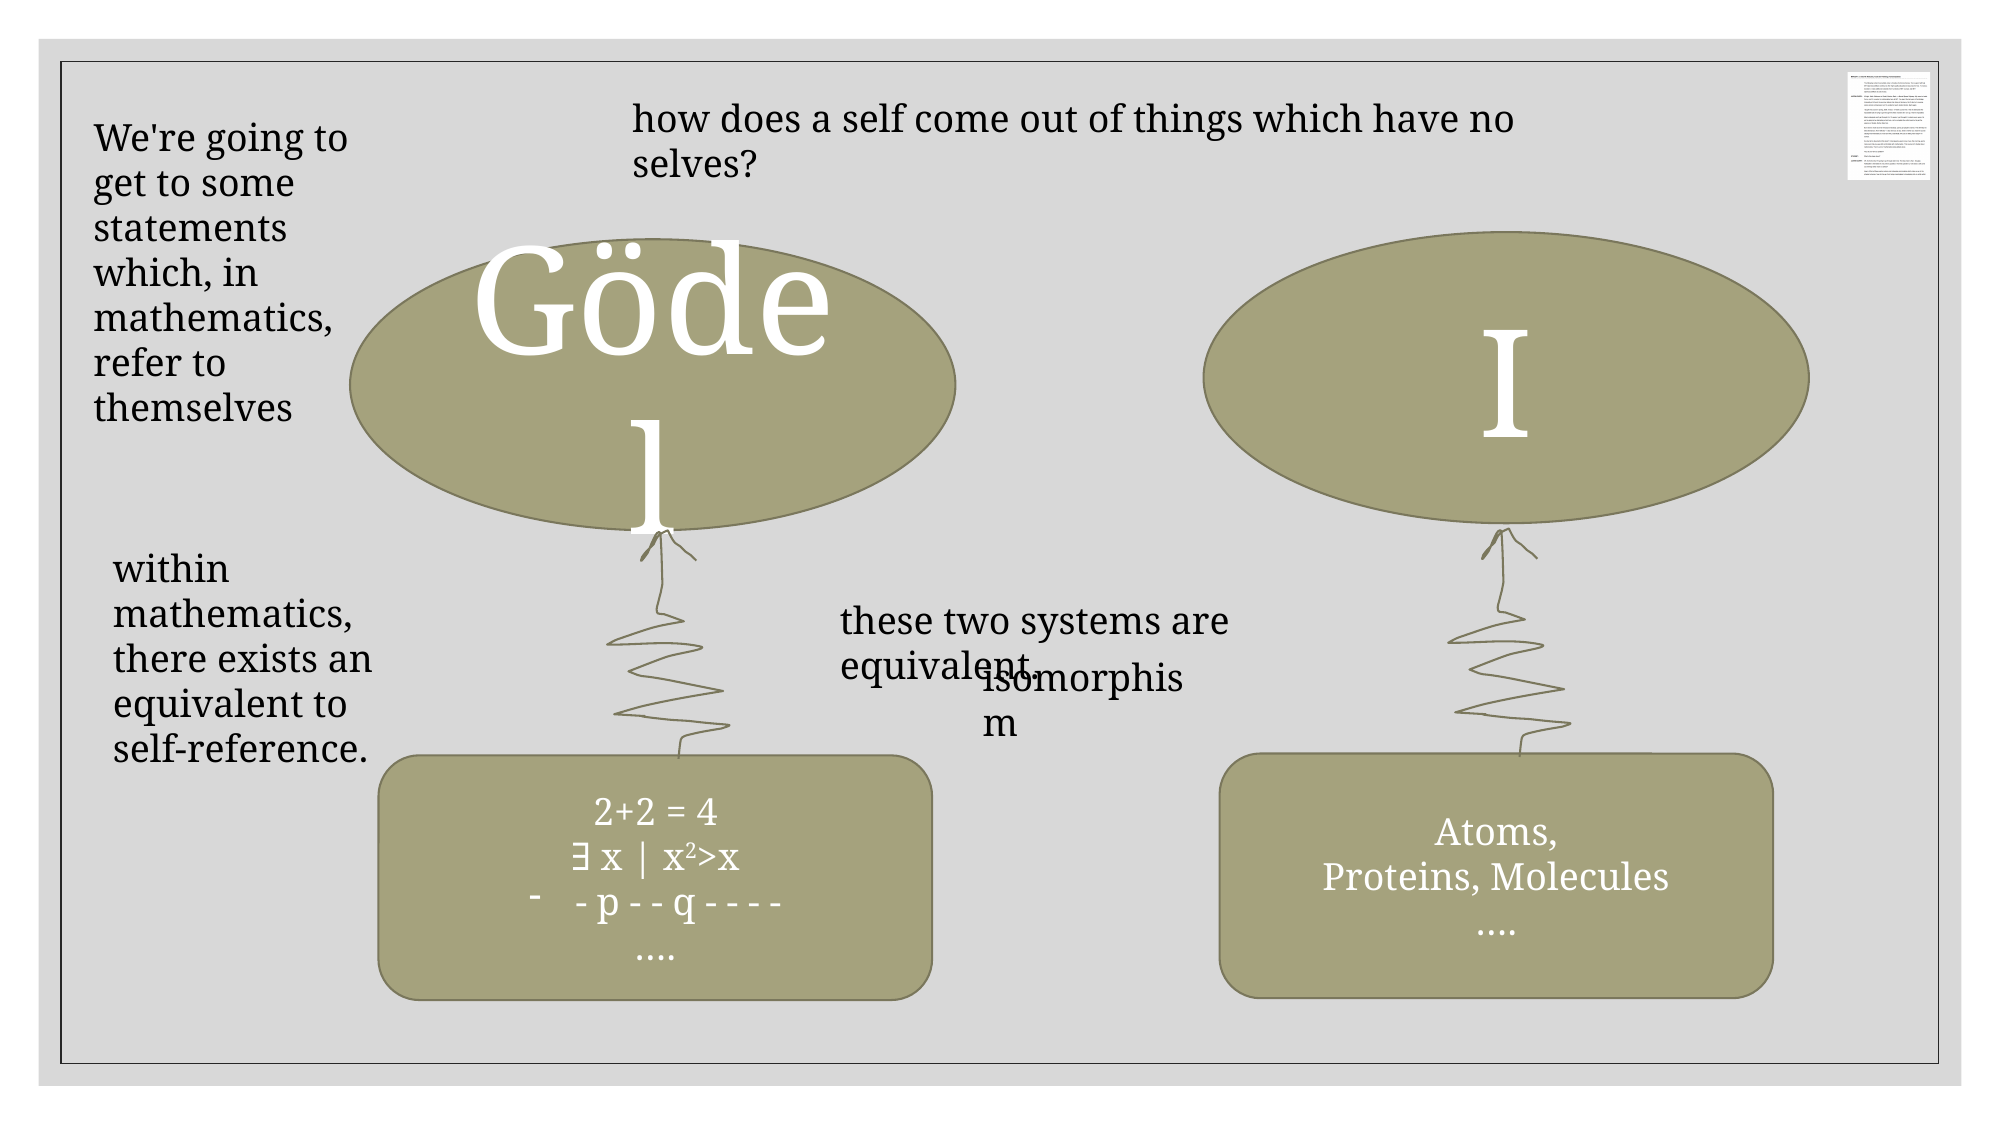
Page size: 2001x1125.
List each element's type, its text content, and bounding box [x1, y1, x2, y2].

text_box these two systems are equivalent. [824, 589, 1334, 695]
text_box I [1202, 231, 1810, 525]
text_box We're going to get to some statements which, in mathematics, refer to themselves [78, 106, 418, 437]
text_box [1447, 527, 1572, 758]
text_box 2+2 = 4 ∃ x | x2>x - p - - q - - - - …. [377, 754, 934, 1002]
text_box within mathematics, there exists an equivalent to self-reference. [98, 537, 433, 778]
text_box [1847, 72, 1931, 180]
text_box isomorphism [967, 646, 1215, 752]
text_box Atoms, Proteins, Molecules …. [1218, 752, 1775, 1000]
text_box [606, 529, 731, 759]
text_box how does a self come out of things which have no selves? [617, 87, 1618, 193]
text_box Gödel [368, 238, 957, 532]
